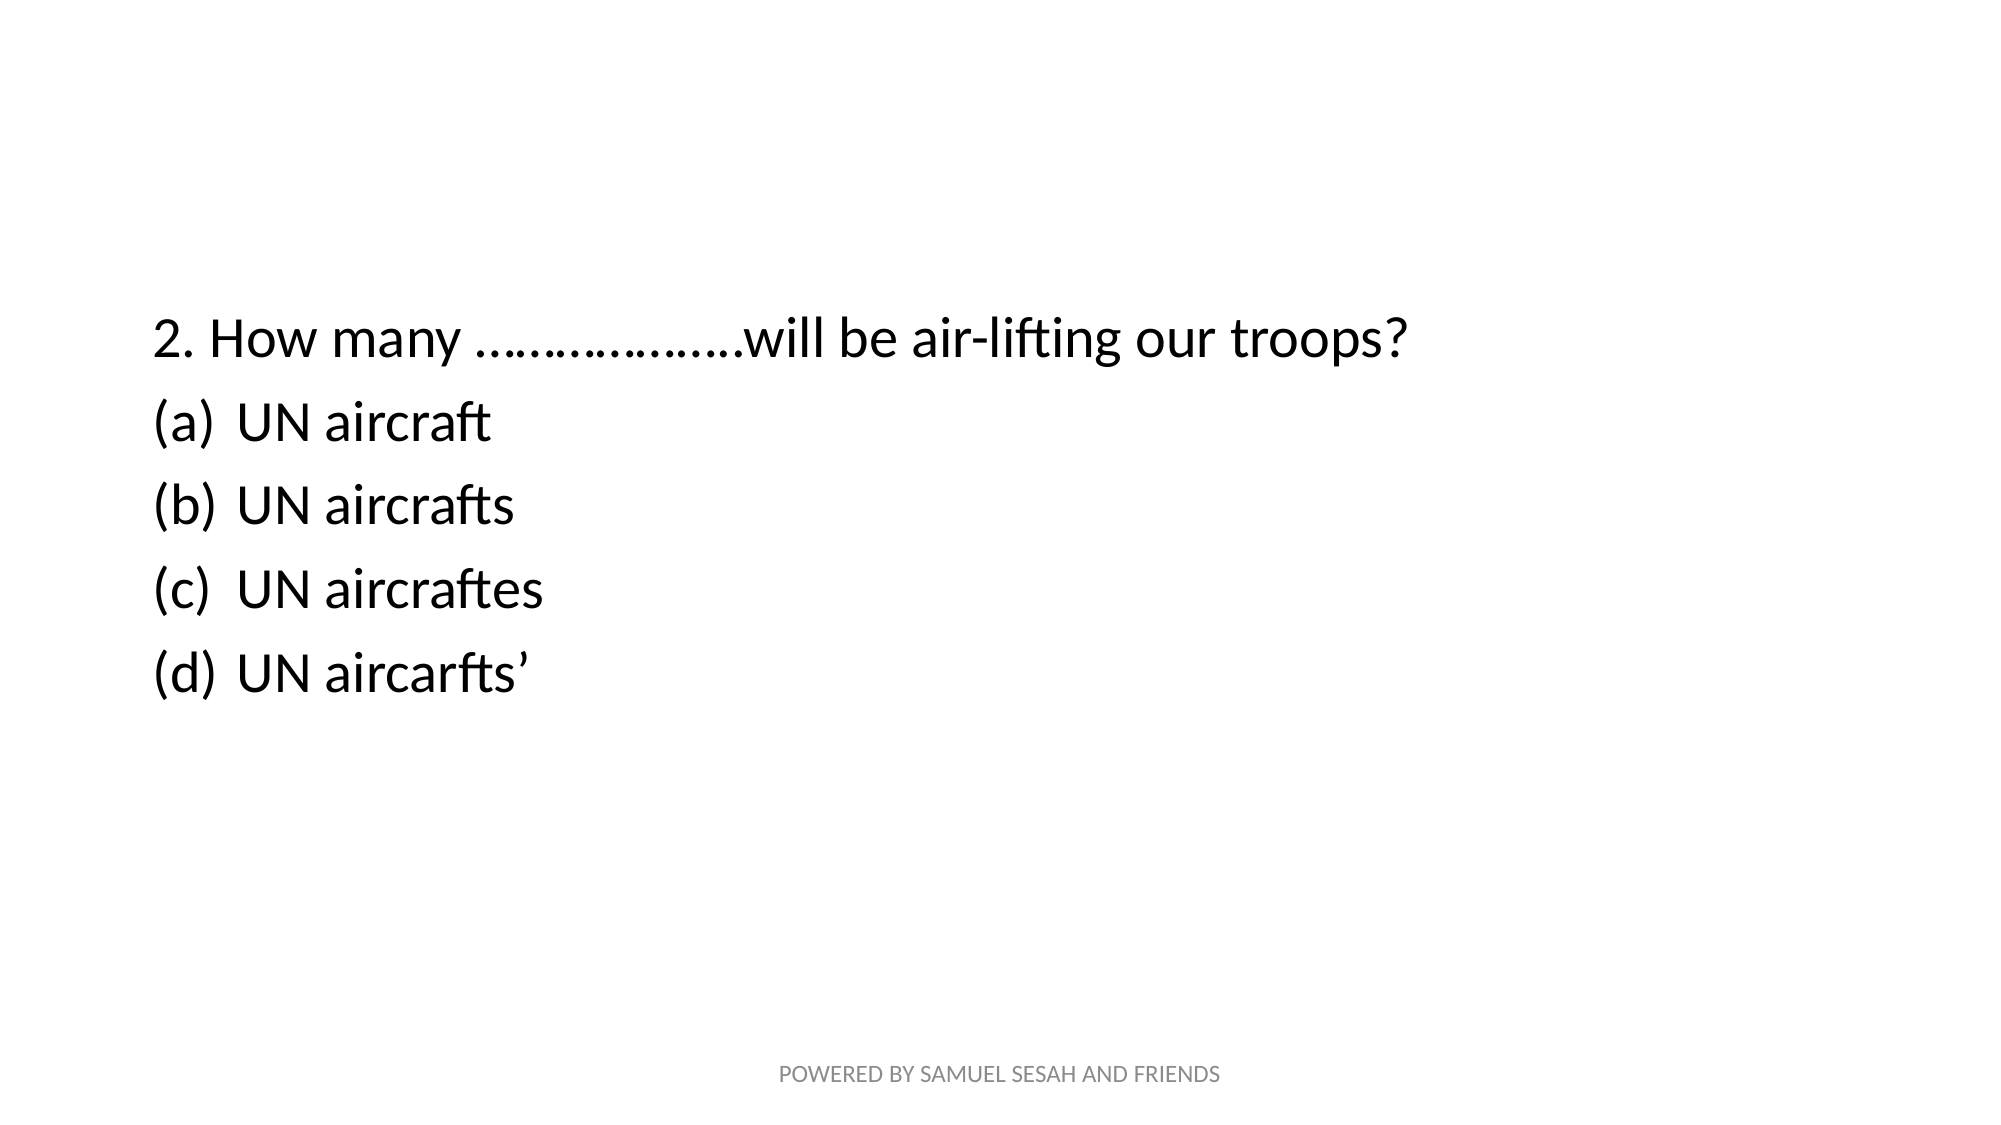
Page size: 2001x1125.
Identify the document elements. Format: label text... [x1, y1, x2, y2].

list 2. How many ………………..will be air-lifting our troops? UN aircraft UN aircrafts UN aircraftes UN aircarfts’ [137, 299, 1863, 1014]
footer POWERED BY SAMUEL SESAH AND FRIENDS [662, 1042, 1338, 1103]
